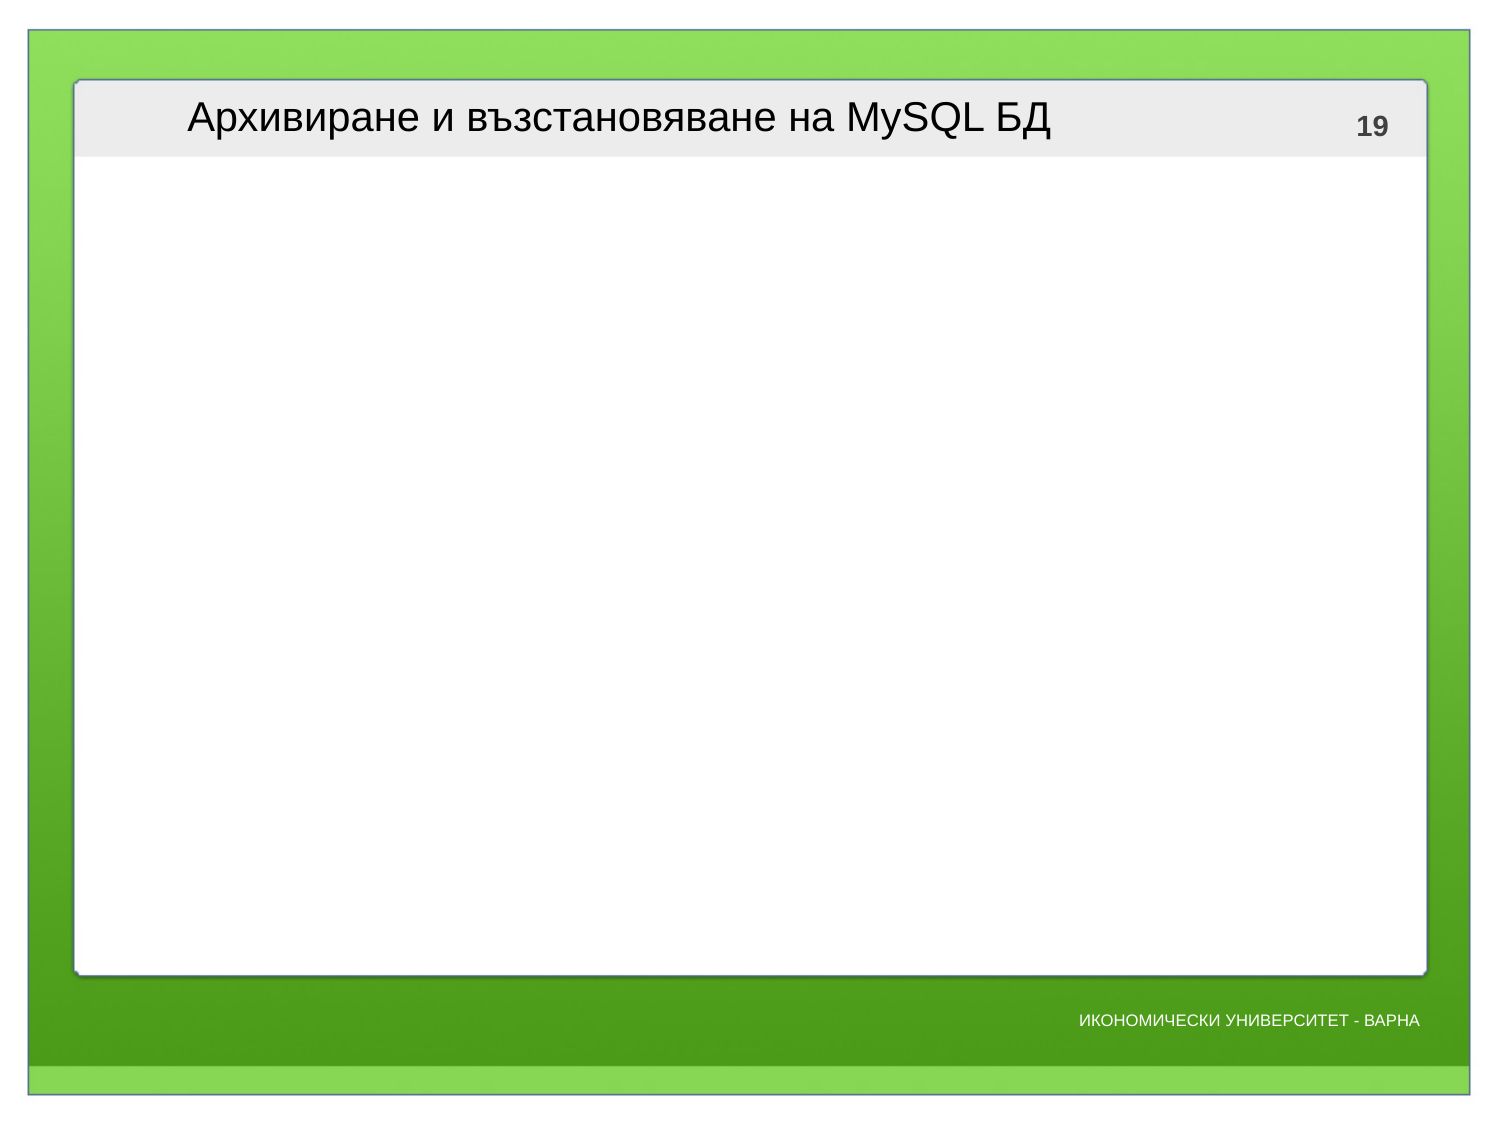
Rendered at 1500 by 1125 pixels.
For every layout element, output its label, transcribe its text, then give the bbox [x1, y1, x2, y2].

title Архивиране и възстановяване на MySQL БД [74, 74, 1164, 155]
picture [0, 0, 1500, 1125]
